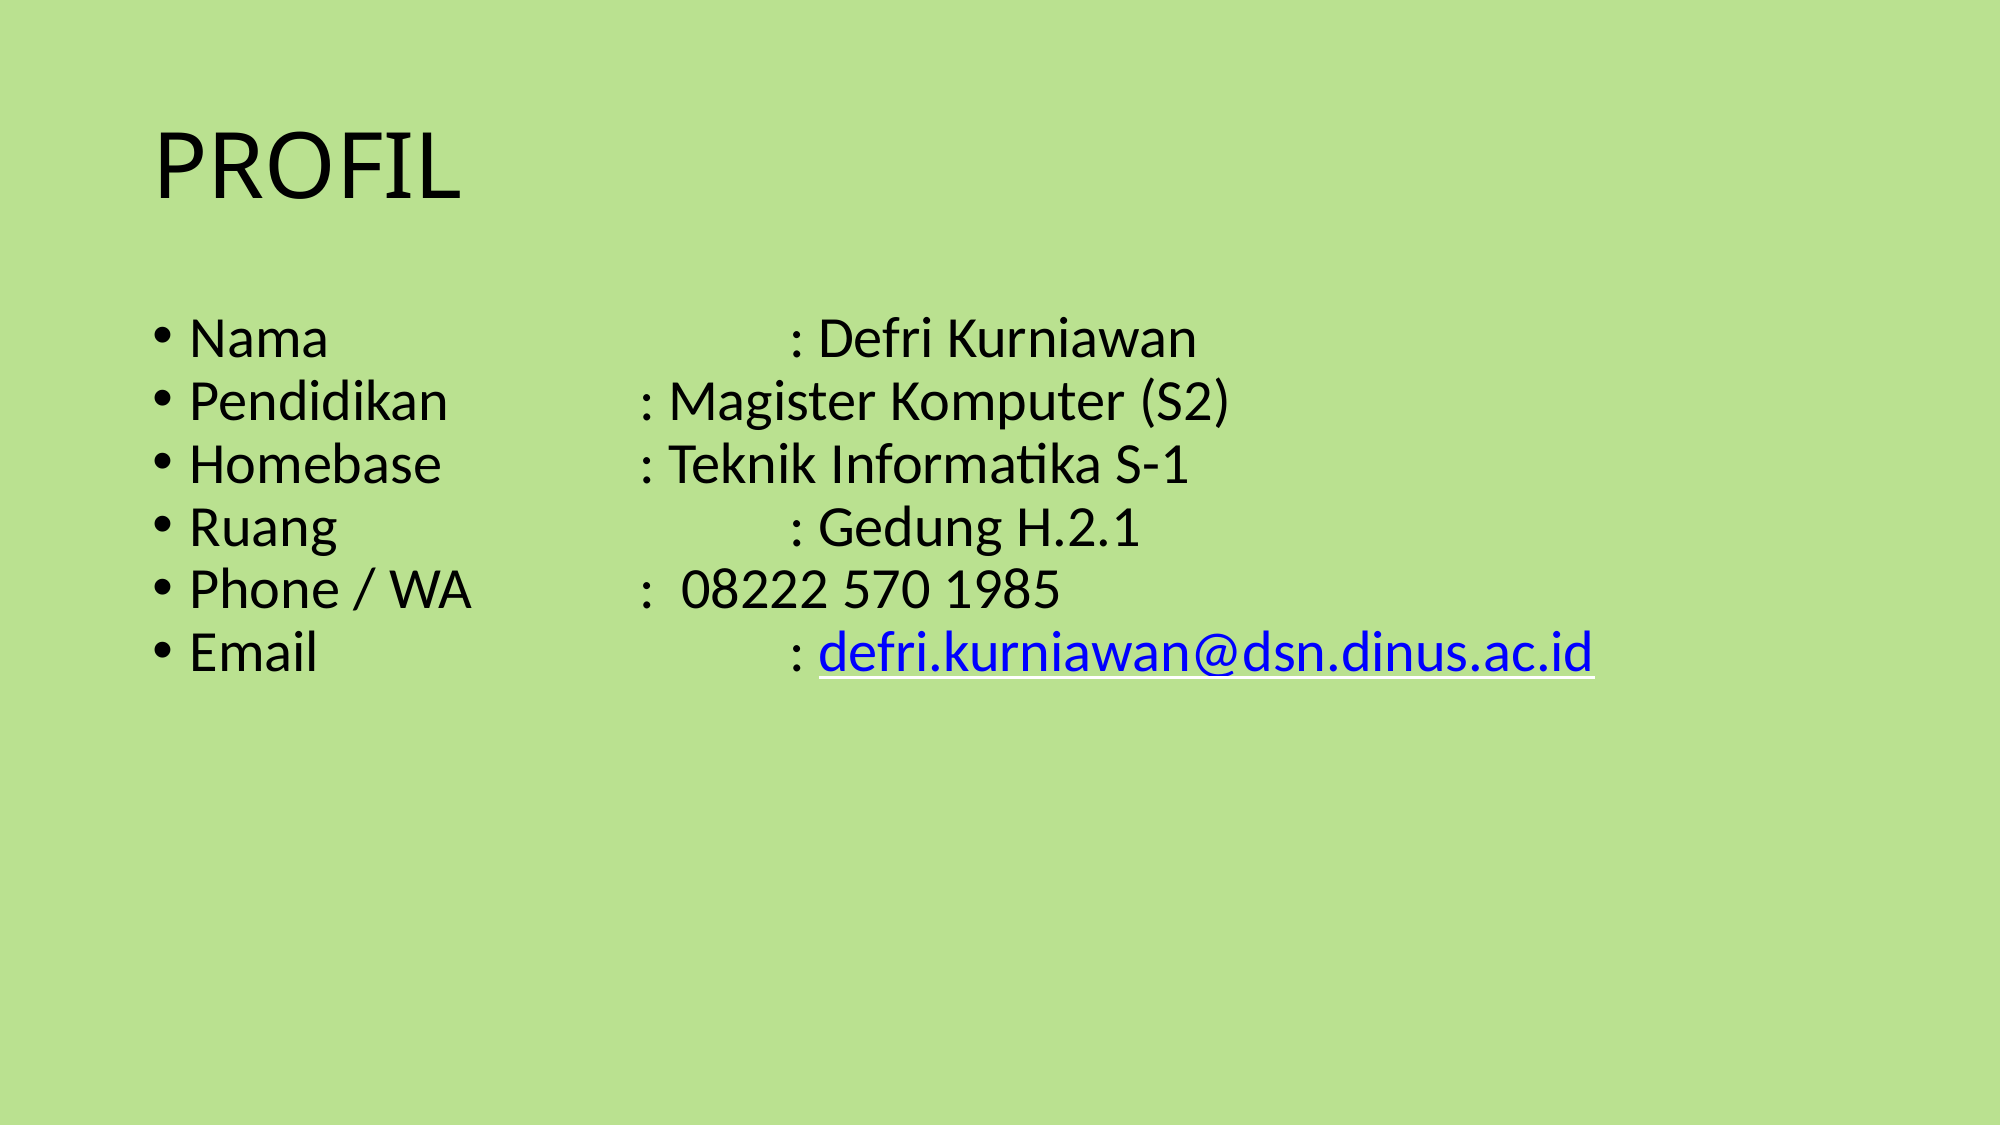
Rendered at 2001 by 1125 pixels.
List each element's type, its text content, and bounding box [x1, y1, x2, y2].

text_box PROFIL [137, 59, 1863, 278]
text_box Nama : Defri Kurniawan Pendidikan : Magister Komputer (S2) Homebase : Teknik Informatika S-1 Ruang : Gedung H.2.1 Phone / WA : 08222 570 1985 Email : defri.kurniawan@dsn.dinus.ac.id [137, 299, 1863, 1014]
